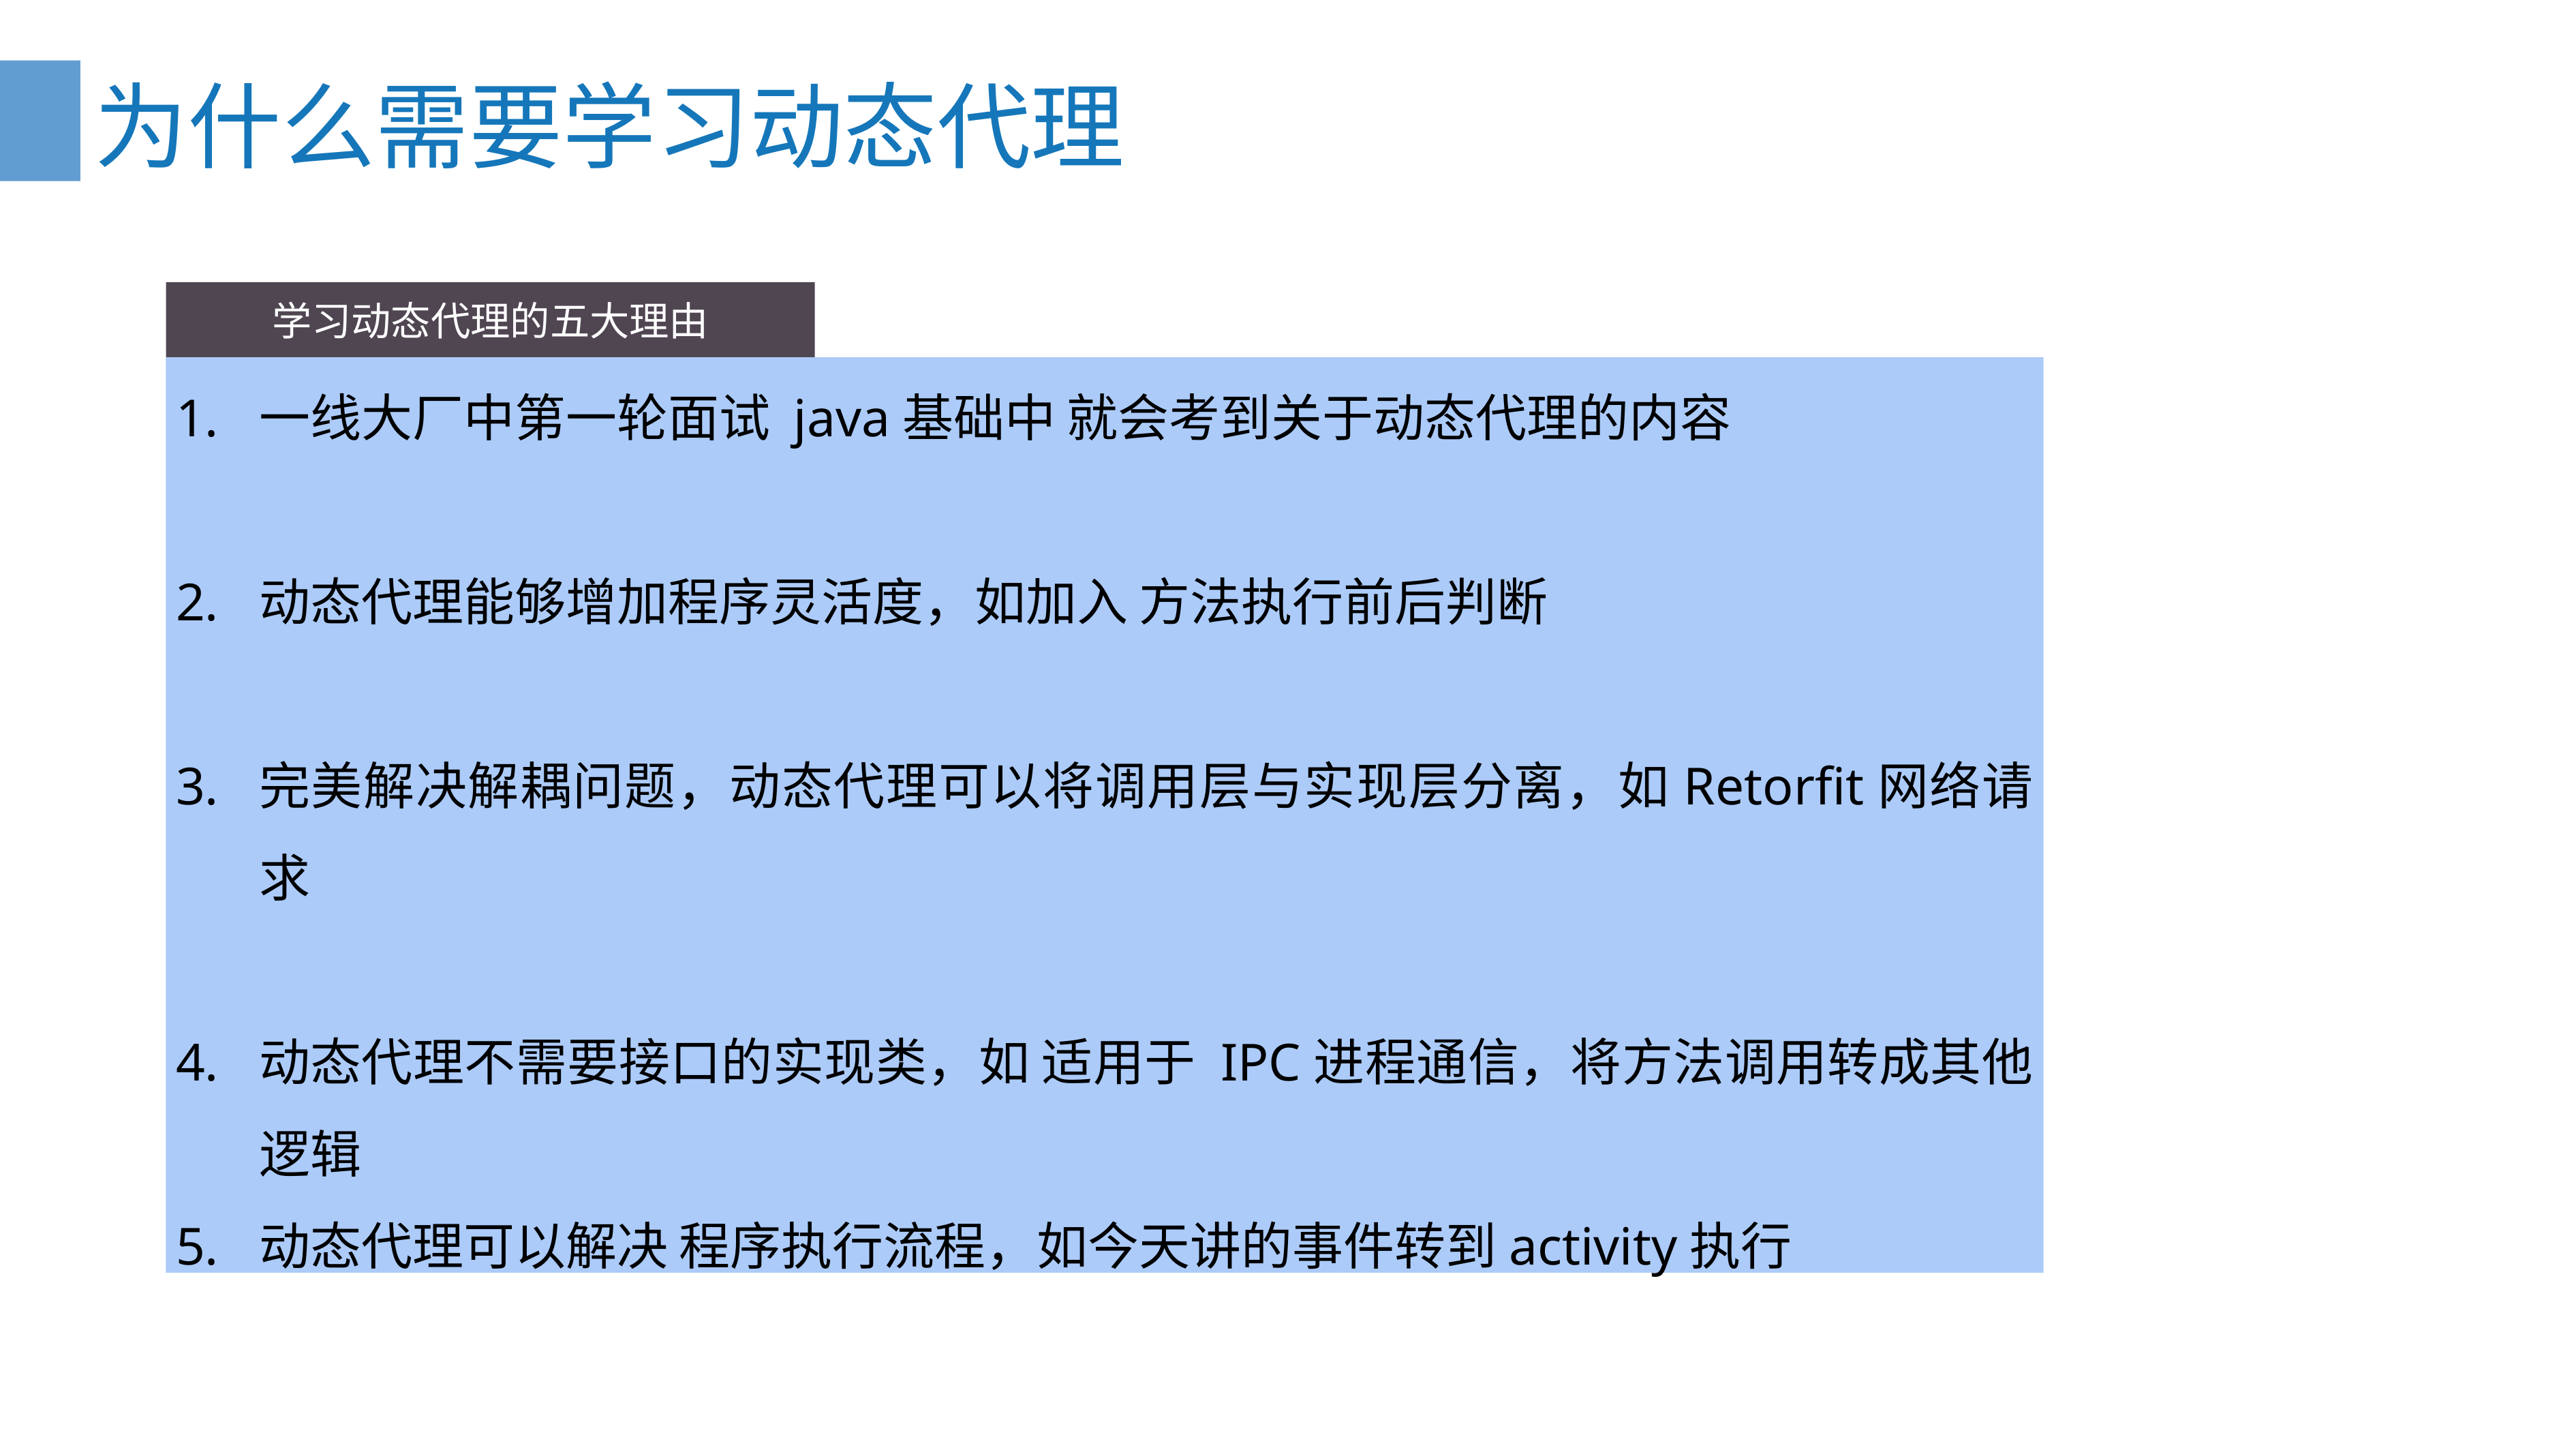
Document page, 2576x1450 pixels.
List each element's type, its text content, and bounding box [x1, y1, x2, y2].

text_box 为什么需要学习动态代理 [80, 61, 2496, 185]
text_box 一线大厂中第一轮面试 java基础中 就会考到关于动态代理的内容 动态代理能够增加程序灵活度，如加入 方法执行前后判断 完美解决解耦问题，动态代理可以将调用层与实现层分离，如Retorfit网络请求 动态代理不需要接口的实现类，如 适用于 IPC进程通信，将方法调用转成其他逻辑 动态代理可以解决 程序执行流程，如今天讲的事件转到activity执行 [165, 357, 2044, 1273]
text_box 学习动态代理的五大理由 [166, 282, 816, 357]
